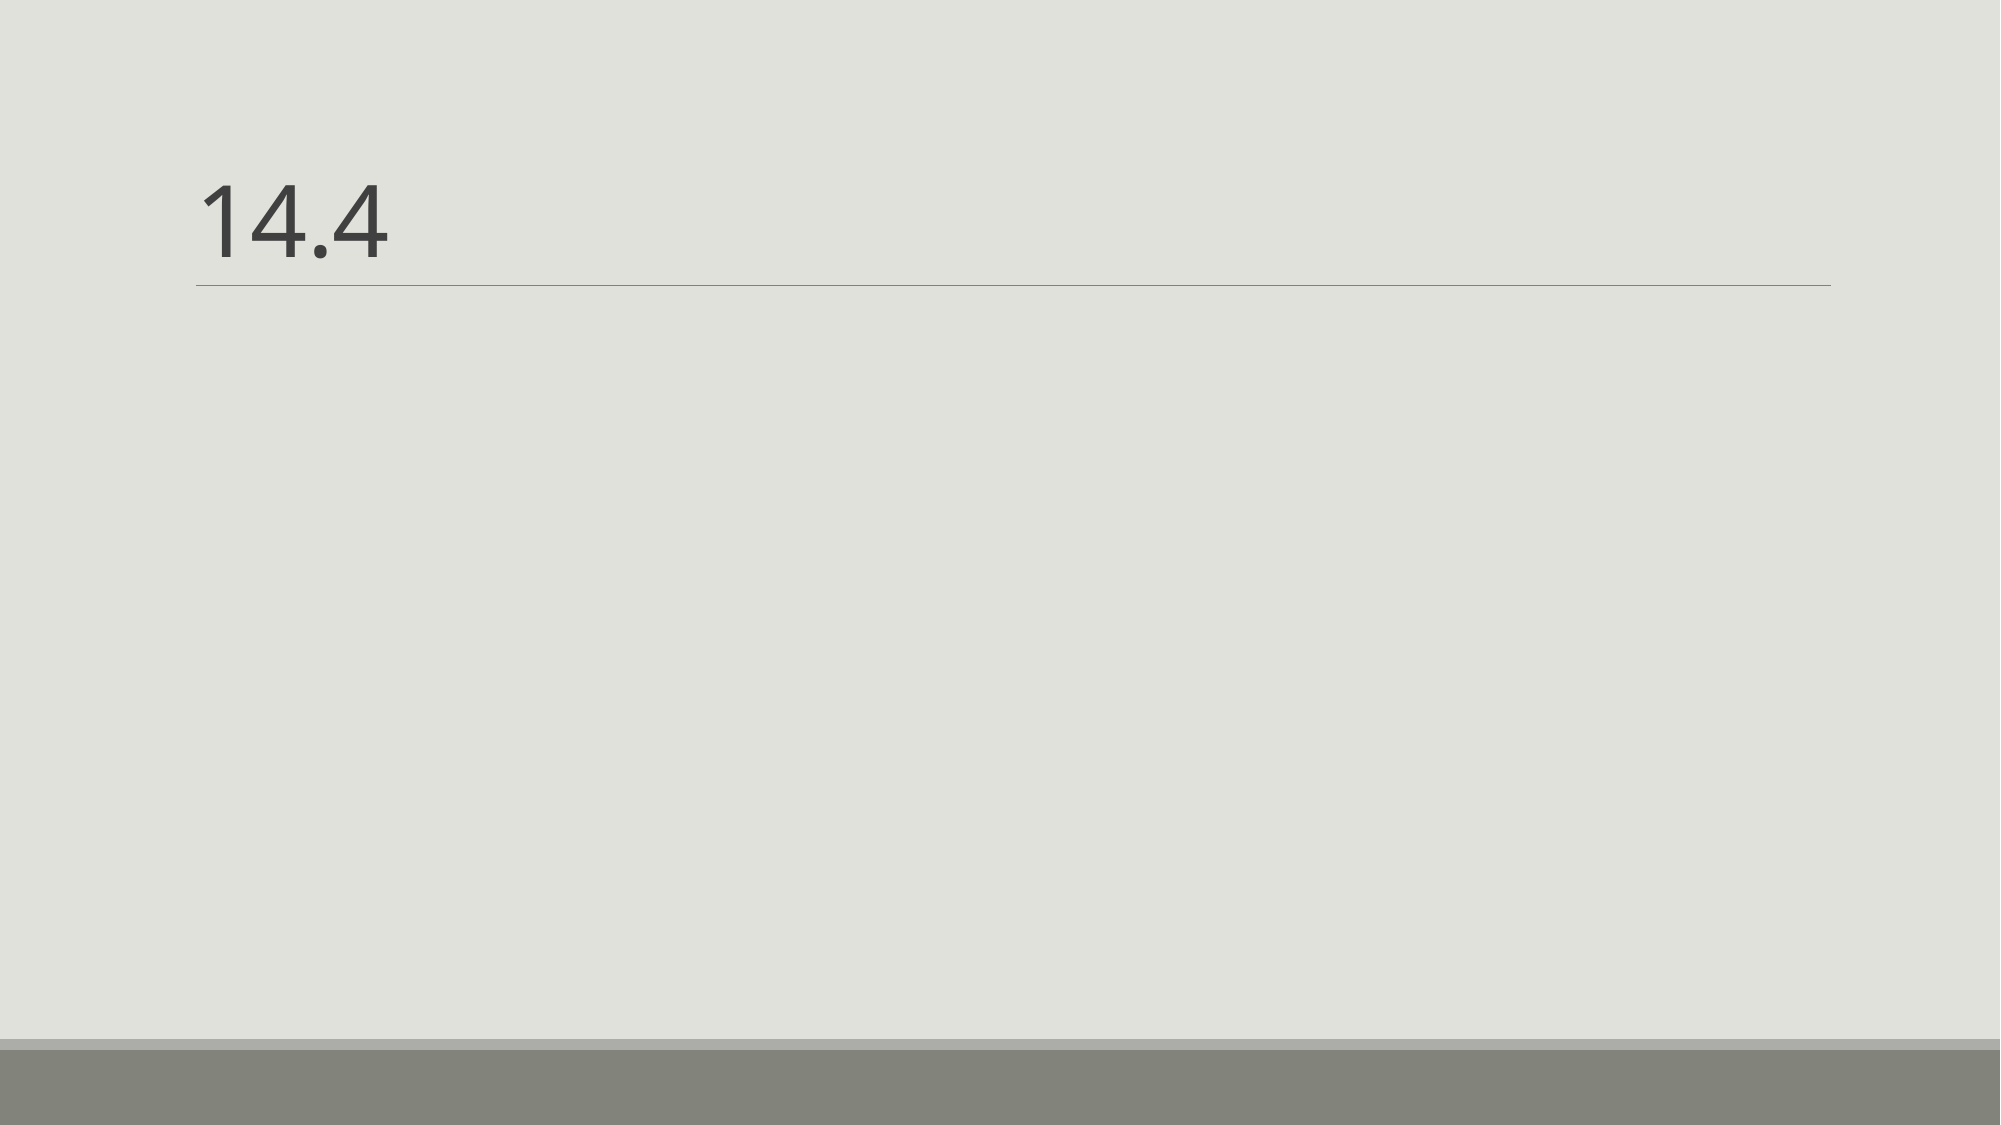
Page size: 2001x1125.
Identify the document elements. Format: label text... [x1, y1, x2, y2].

title 14.4 [180, 47, 1830, 285]
